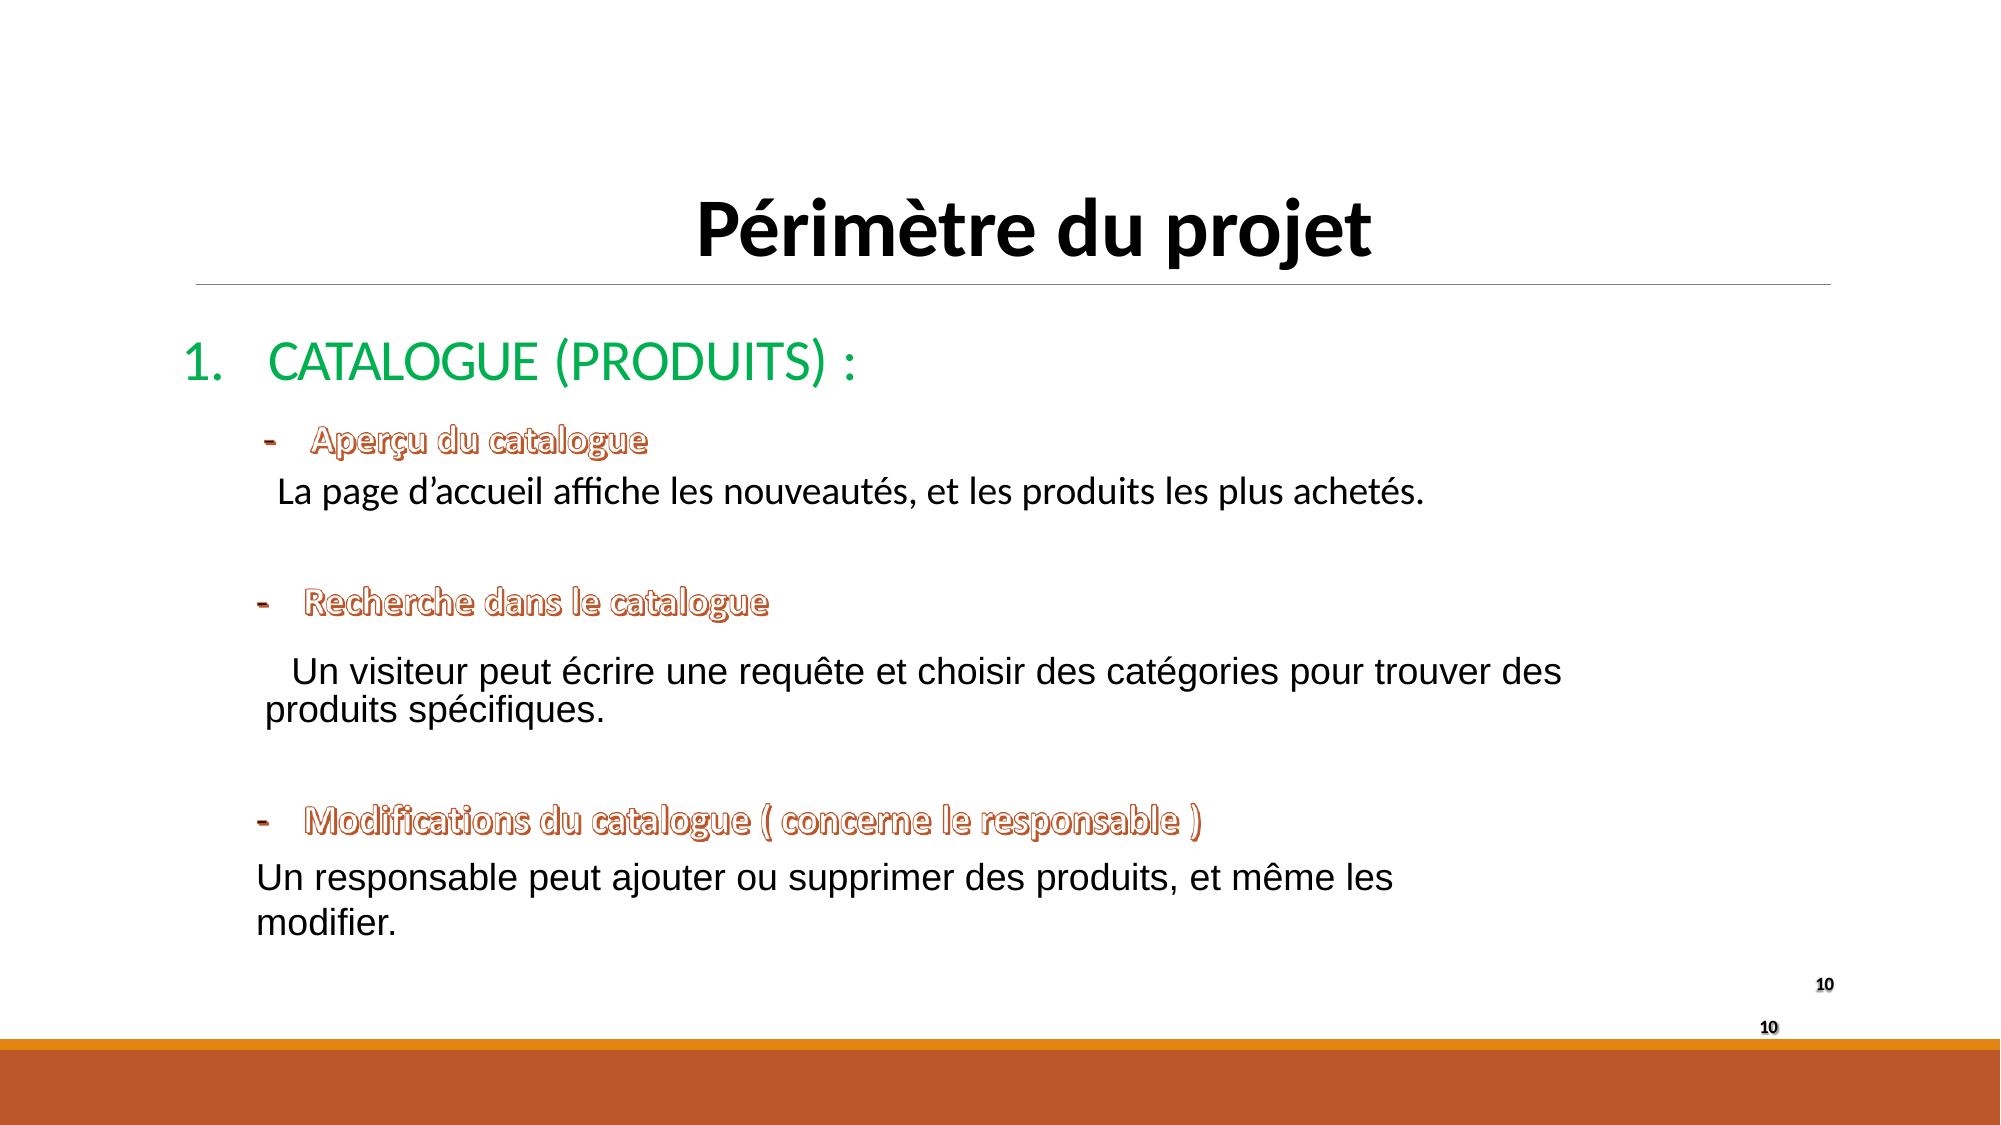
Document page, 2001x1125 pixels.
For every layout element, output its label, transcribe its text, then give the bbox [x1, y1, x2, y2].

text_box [264, 423, 648, 461]
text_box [256, 602, 270, 608]
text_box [256, 820, 270, 826]
picture [305, 803, 1201, 842]
picture [305, 586, 770, 624]
text_box Un visiteur peut écrire une requête et choisir des catégories pour trouver des produits spécifiques. [262, 642, 1675, 731]
text_box 1. CATALOGUE (PRODUITS) : La page d’accueil affiche les nouveautés, et les produits les plus achetés. [179, 319, 1436, 513]
text_box Un responsable peut ajouter ou supprimer des produits, et même les modifier. [254, 850, 1519, 943]
title Périmètre du projet [413, 170, 1587, 361]
picture [1746, 1008, 1793, 1053]
picture [1814, 977, 1835, 994]
text_box 10 10 [1757, 969, 1835, 1038]
